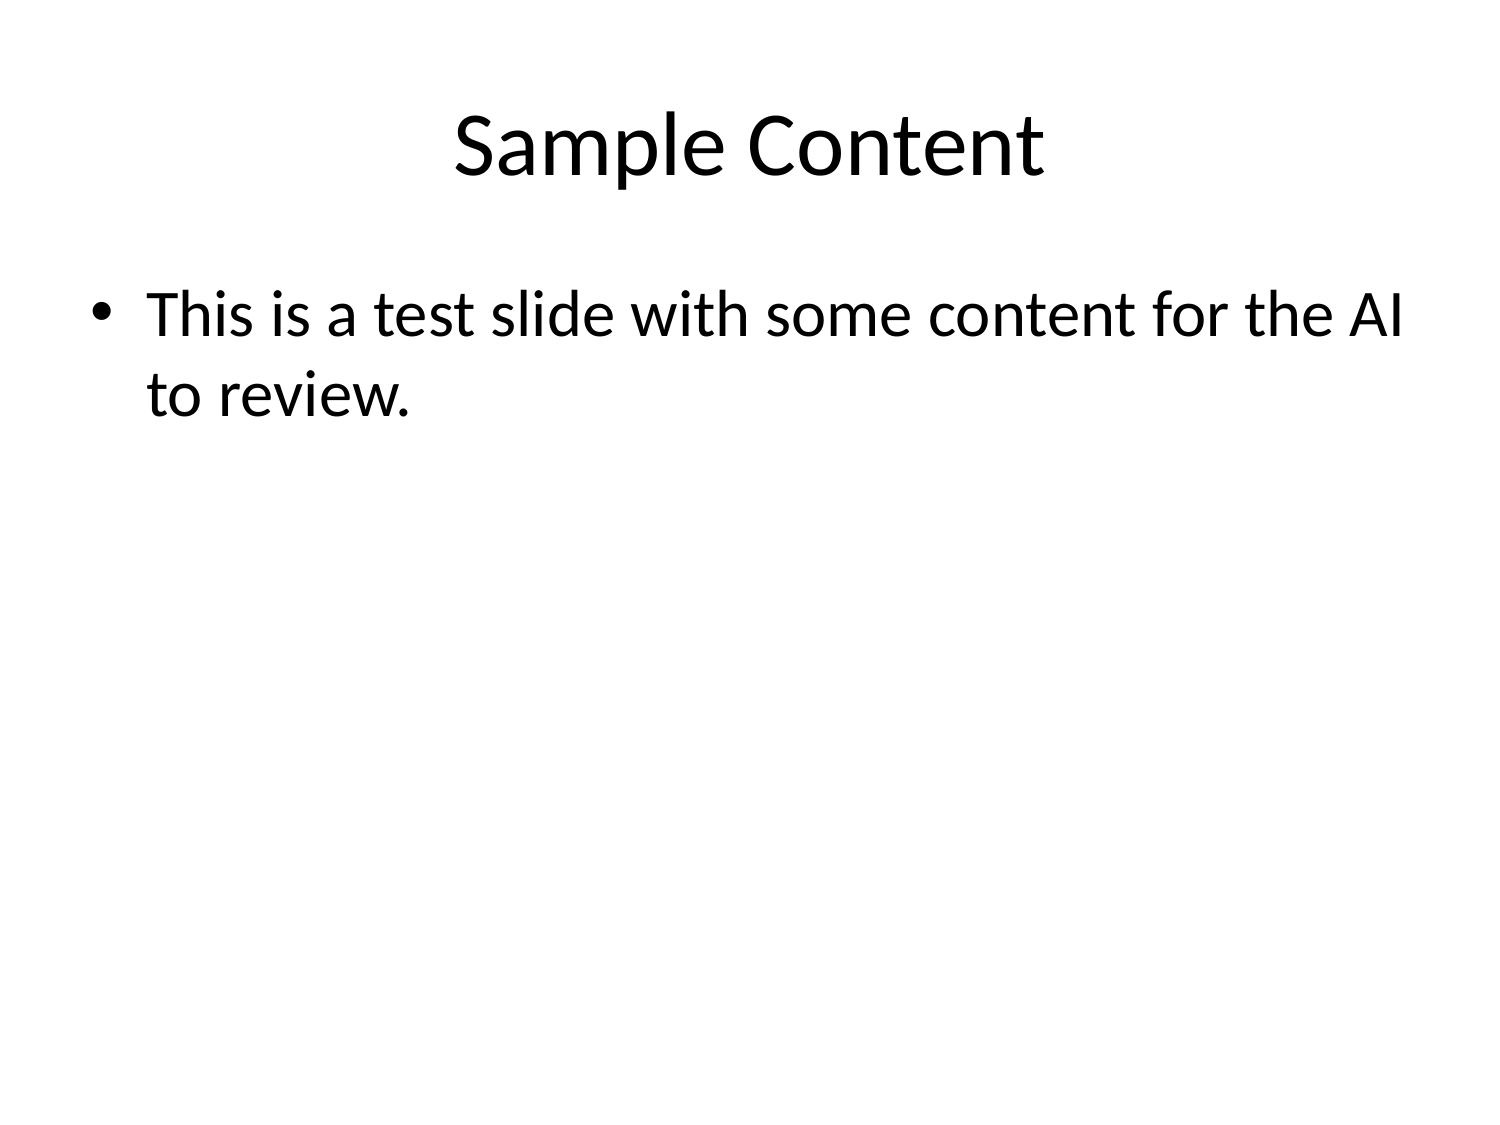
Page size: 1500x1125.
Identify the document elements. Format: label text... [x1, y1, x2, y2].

list This is a test slide with some content for the AI to review. [75, 262, 1425, 1005]
title Sample Content [75, 45, 1425, 233]
